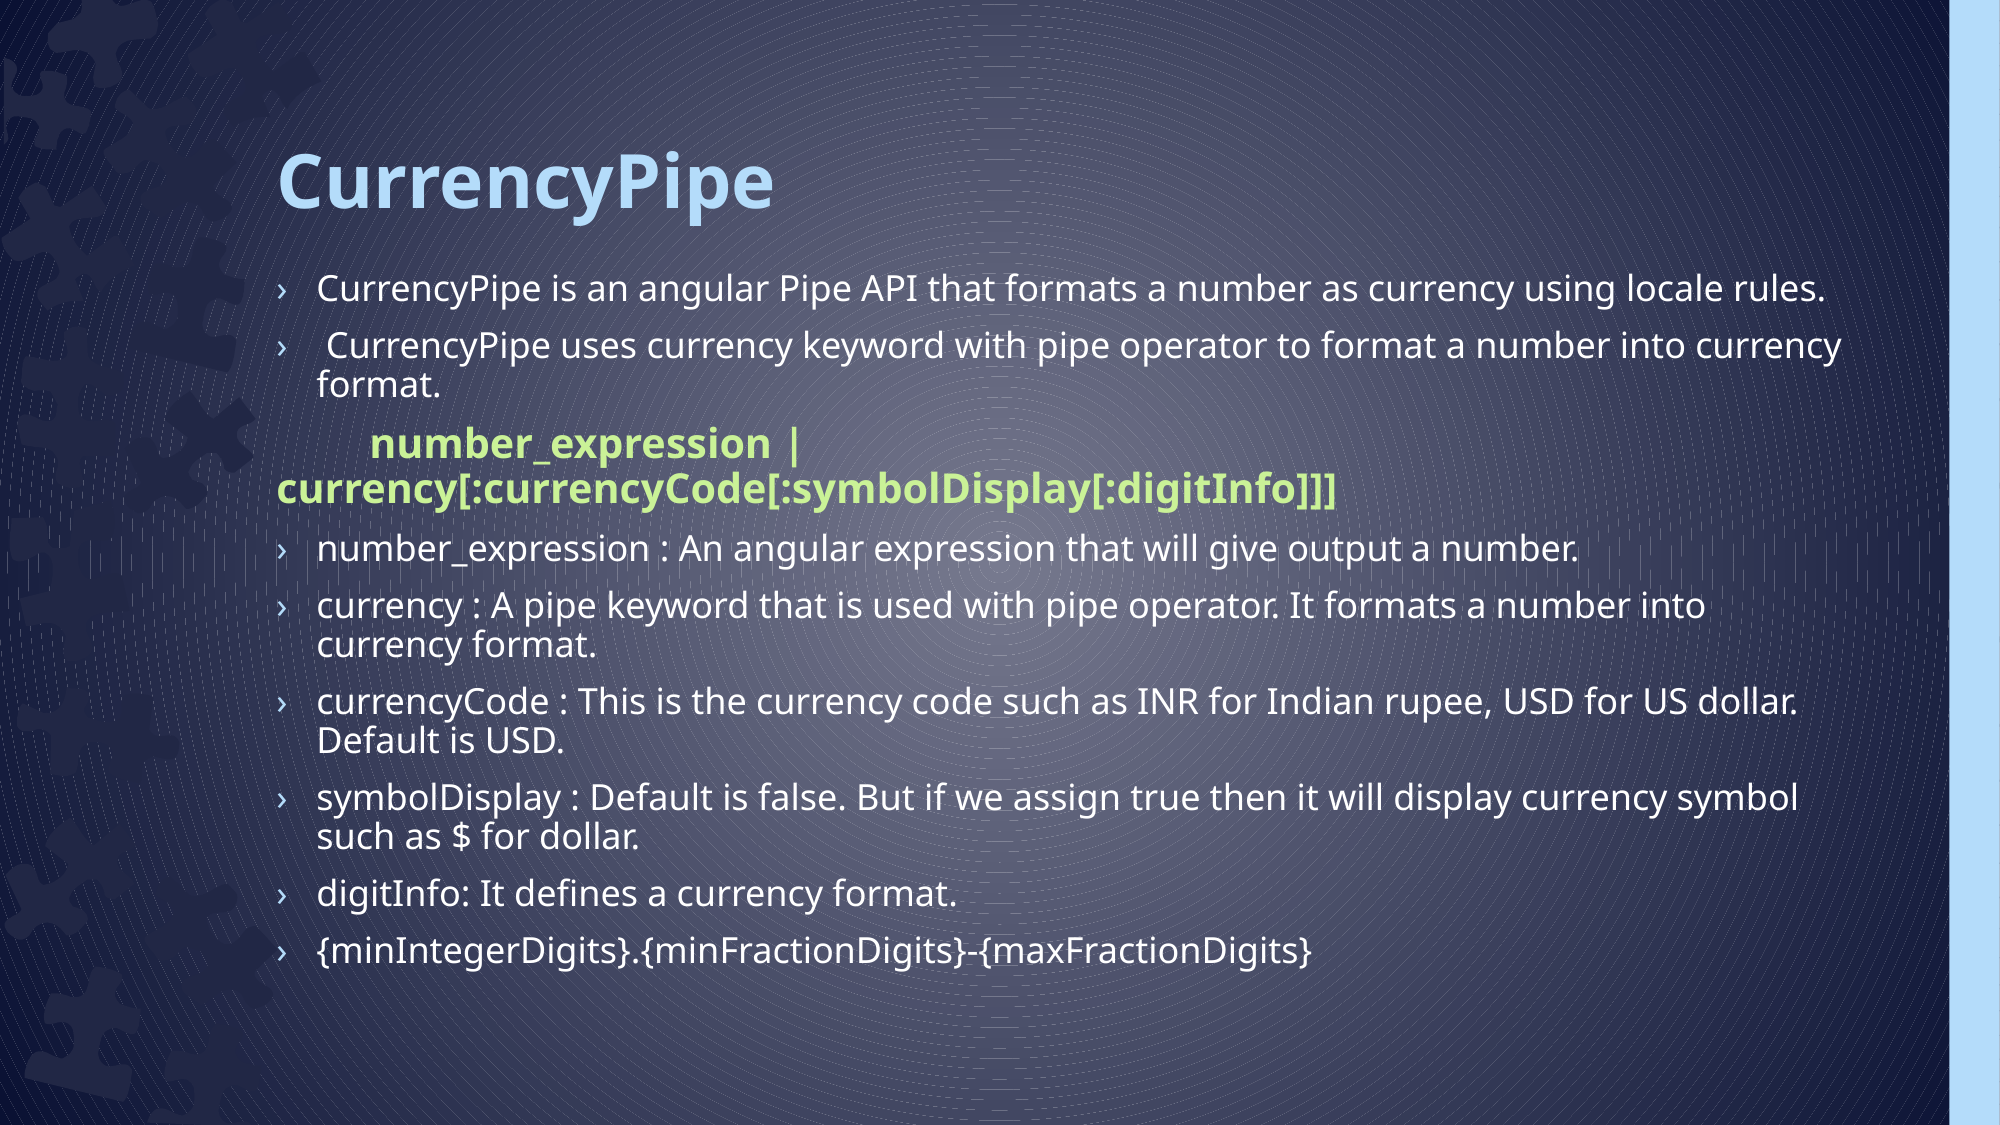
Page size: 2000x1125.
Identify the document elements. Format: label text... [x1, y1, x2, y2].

list CurrencyPipe is an angular Pipe API that formats a number as currency using locale rules. CurrencyPipe uses currency keyword with pipe operator to format a number into currency format. number_expression | currency[:currencyCode[:symbolDisplay[:digitInfo]]] number_expression : An angular expression that will give output a number. currency : A pipe keyword that is used with pipe operator. It formats a number into currency format. currencyCode : This is the currency code such as INR for Indian rupee, USD for US dollar. Default is USD. symbolDisplay : Default is false. But if we assign true then it will display currency symbol such as $ for dollar. digitInfo: It defines a currency format. {minIntegerDigits}.{minFractionDigits}-{maxFractionDigits} [261, 262, 1867, 1013]
title CurrencyPipe [261, 29, 1867, 233]
